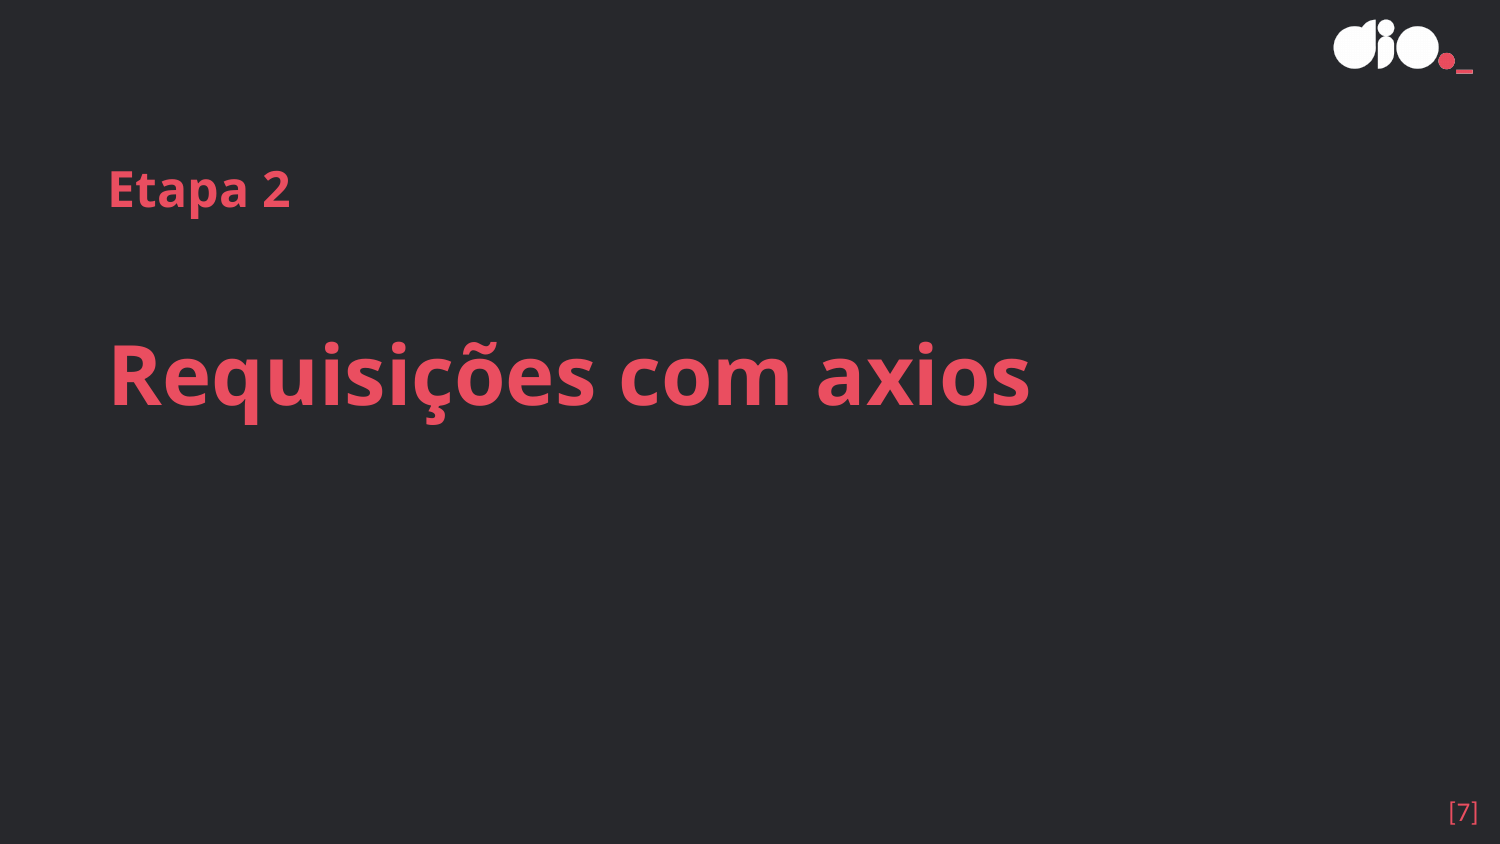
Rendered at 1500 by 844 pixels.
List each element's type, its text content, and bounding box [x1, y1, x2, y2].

slide_number [7] [1403, 779, 1494, 844]
picture [1332, 19, 1474, 75]
text_box Requisições com axios [92, 292, 1309, 558]
text_box Etapa 2 [92, 142, 1309, 223]
